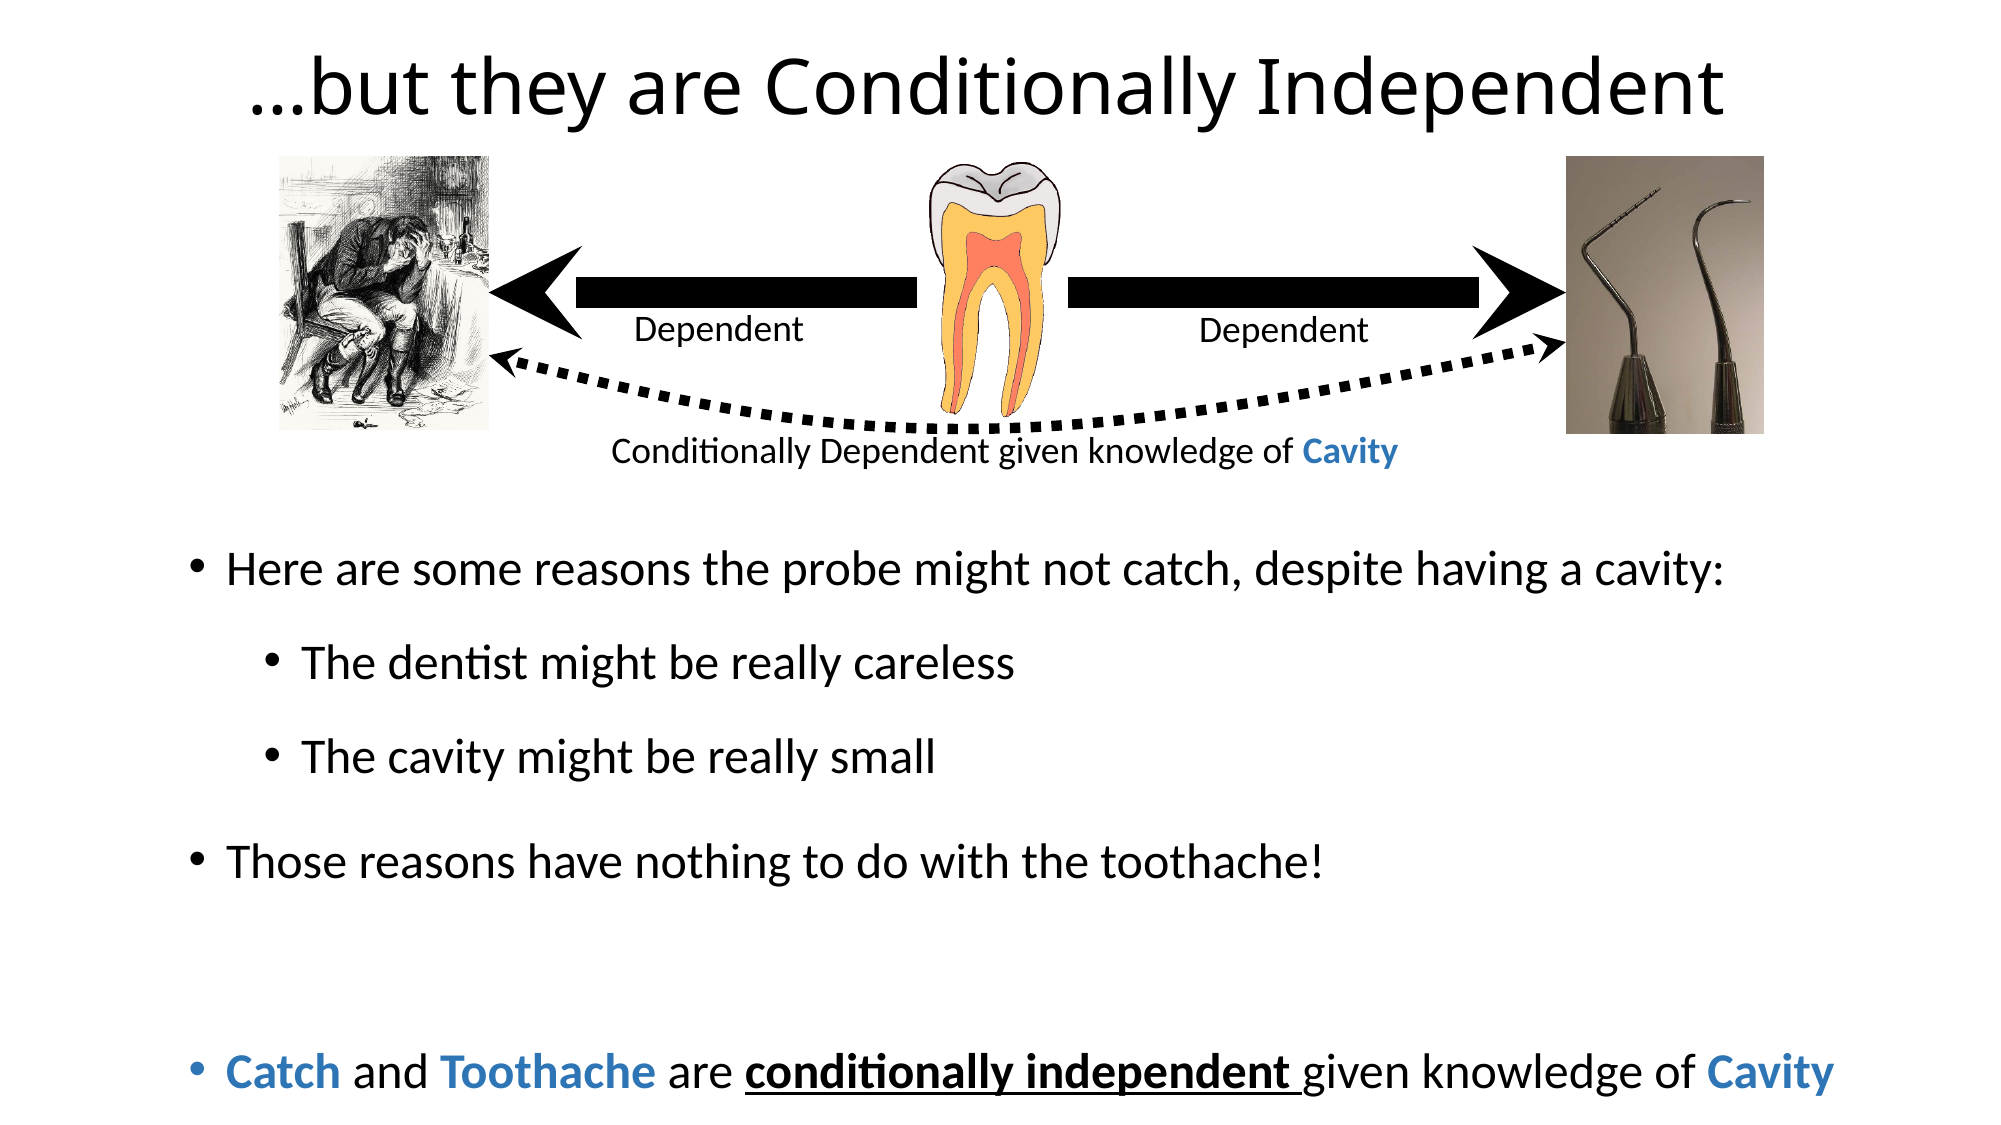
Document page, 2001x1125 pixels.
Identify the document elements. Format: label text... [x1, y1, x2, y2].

text_box Conditionally Dependent given knowledge of Cavity [596, 434, 1414, 479]
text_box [279, 156, 1764, 434]
text_box …but they are Conditionally Independent [232, 12, 1763, 168]
